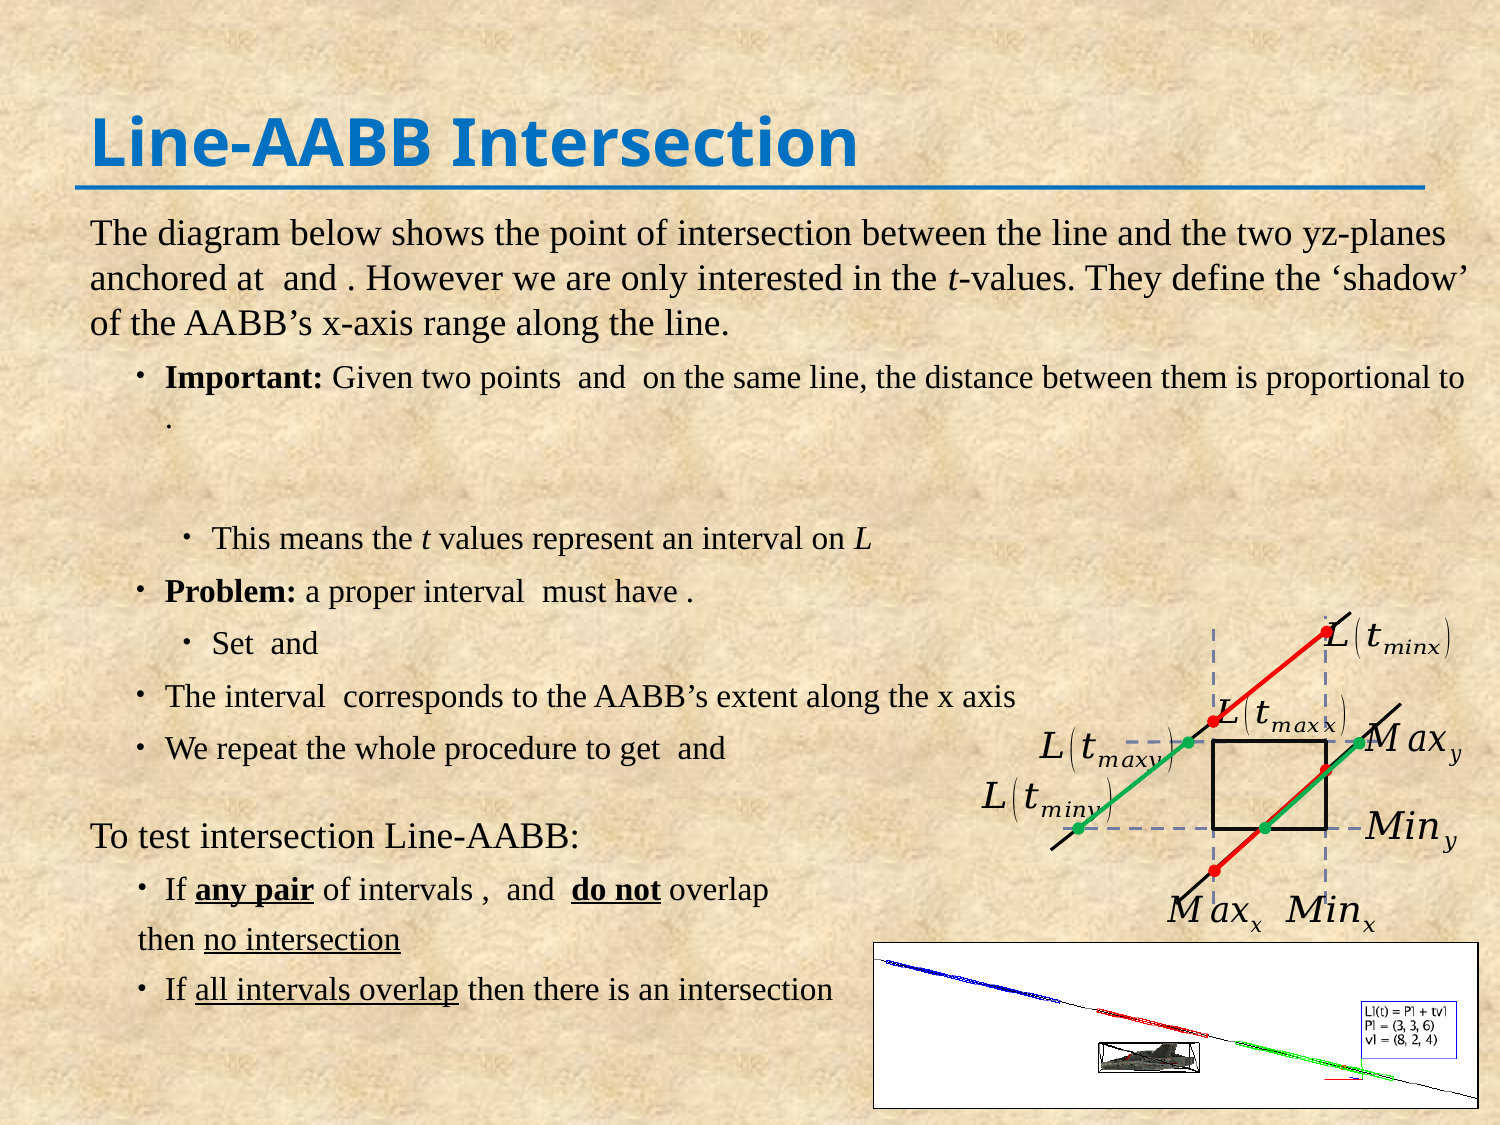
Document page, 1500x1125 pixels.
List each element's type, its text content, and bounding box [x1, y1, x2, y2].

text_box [1050, 612, 1352, 724]
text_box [1332, 692, 1348, 703]
picture [0, 0, 1500, 1125]
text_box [1050, 841, 1169, 851]
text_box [1321, 615, 1453, 661]
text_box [1175, 703, 1401, 904]
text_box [979, 724, 1169, 829]
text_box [1214, 742, 1360, 872]
title Line-AABB Intersection [75, 24, 1488, 188]
slide_number 25 [1325, 1120, 1425, 1125]
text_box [1216, 630, 1326, 703]
